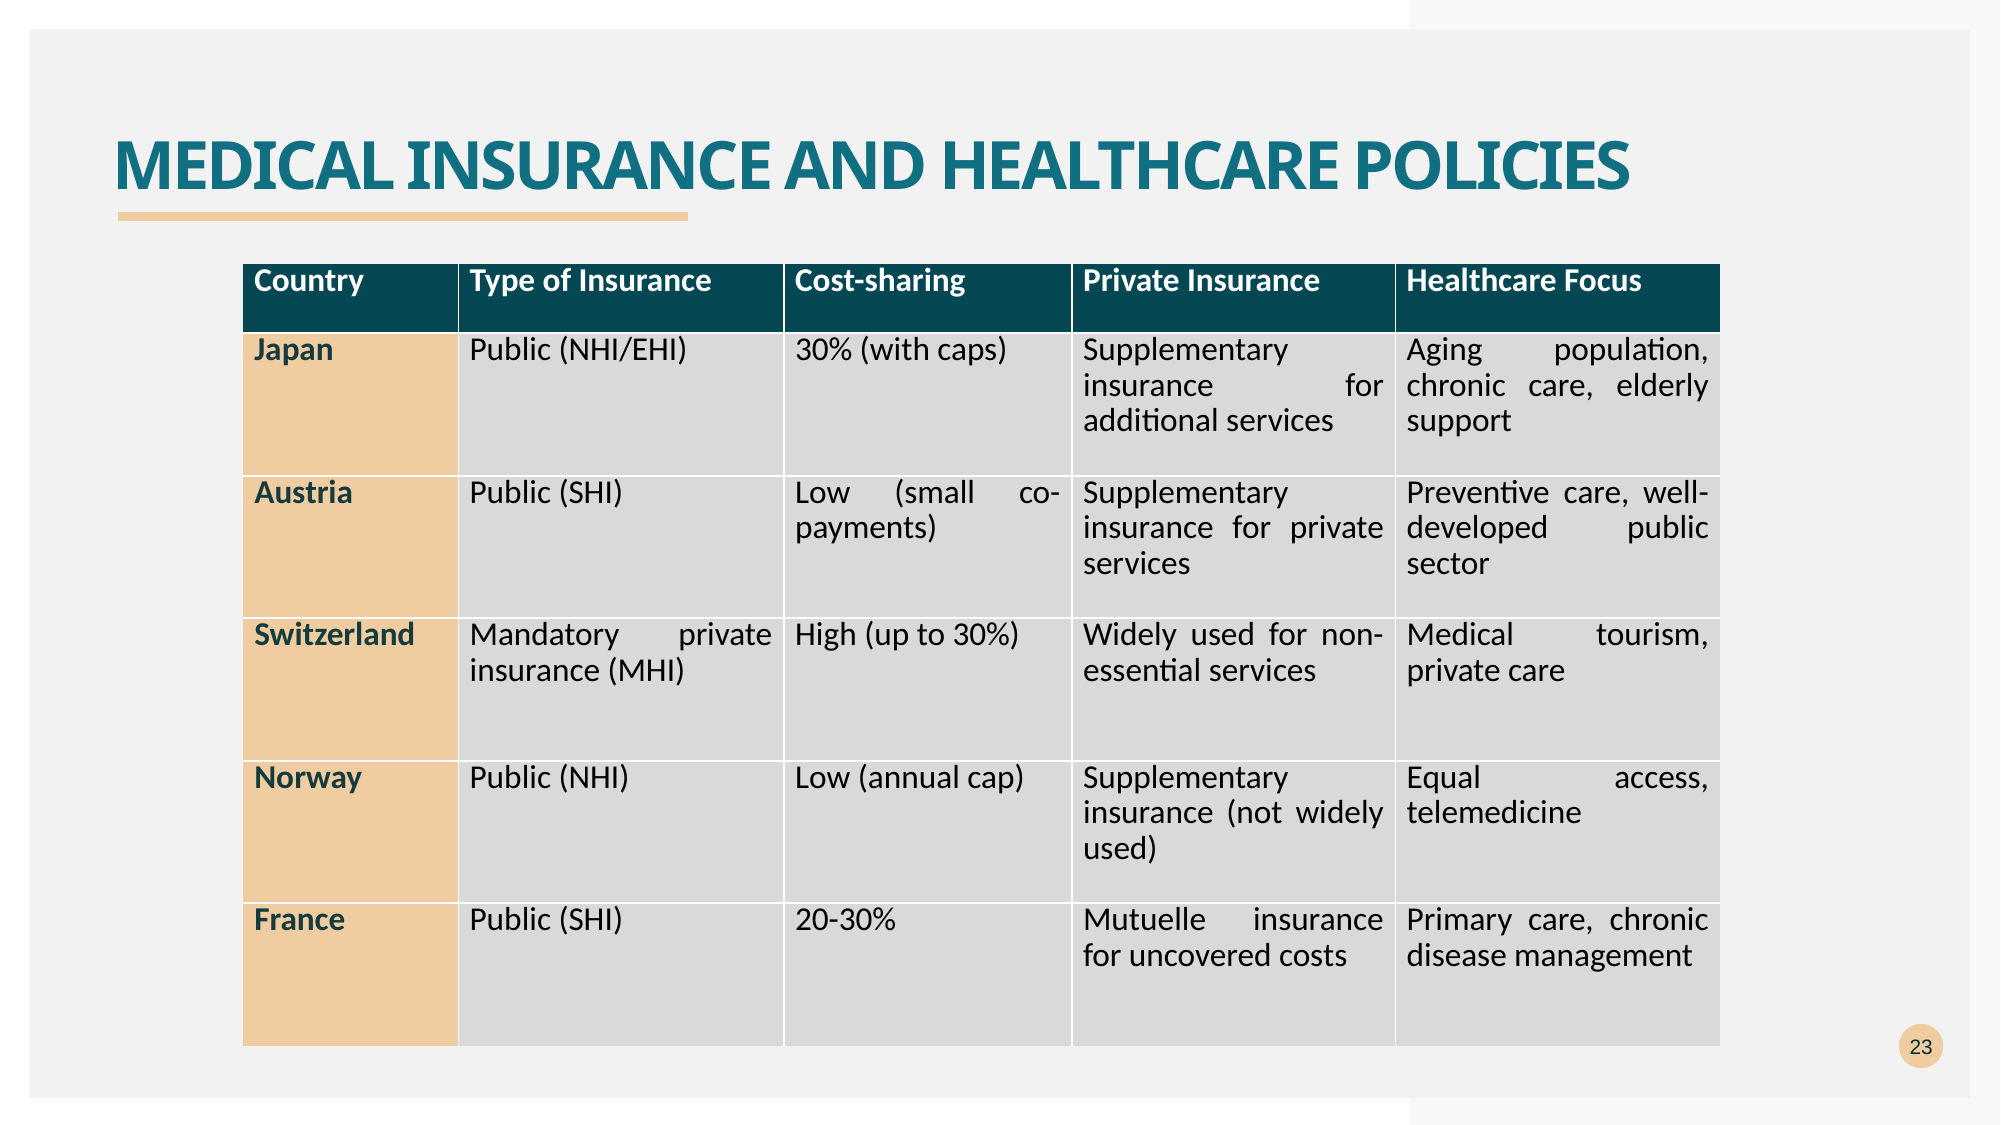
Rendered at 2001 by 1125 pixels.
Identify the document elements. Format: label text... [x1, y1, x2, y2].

table_cell Japan [243, 334, 458, 475]
table_cell Public (SHI) [459, 477, 783, 617]
table_header Cost-sharing [785, 264, 1071, 332]
table_cell Mandatory private insurance (MHI) [459, 619, 783, 760]
table_cell 20-30% [785, 904, 1071, 1046]
table_cell Austria [243, 477, 458, 617]
table_header Private Insurance [1073, 264, 1395, 332]
table_cell Medical tourism, private care [1396, 619, 1720, 760]
table_cell Public (NHI) [459, 762, 783, 902]
slide_number 23 [1898, 1023, 1944, 1069]
table_cell Preventive care, well-developed public sector [1396, 477, 1720, 617]
table_cell Low (small co-payments) [785, 477, 1071, 617]
table_cell Low (annual cap) [785, 762, 1071, 902]
table_cell High (up to 30%) [785, 619, 1071, 760]
table_cell Supplementary insurance (not widely used) [1073, 762, 1395, 902]
table_cell Equal access, telemedicine [1396, 762, 1720, 902]
table_cell 30% (with caps) [785, 334, 1071, 475]
table_header Country [243, 264, 458, 332]
table_cell France [243, 904, 458, 1046]
table_cell Aging population, chronic care, elderly support [1396, 334, 1720, 475]
table_cell Supplementary insurance for additional services [1073, 334, 1395, 475]
table_header Healthcare Focus [1396, 264, 1720, 332]
table_cell Switzerland [243, 619, 458, 760]
table_cell Mutuelle insurance for uncovered costs [1073, 904, 1395, 1046]
table_cell Supplementary insurance for private services [1073, 477, 1395, 617]
table_cell Public (NHI/EHI) [459, 334, 783, 475]
title Medical Insurance and Healthcare Policies [112, 132, 1852, 194]
table_cell Widely used for non-essential services [1073, 619, 1395, 760]
table_cell Norway [243, 762, 458, 902]
table_cell Public (SHI) [459, 904, 783, 1046]
table_header Type of Insurance [459, 264, 783, 332]
table_cell Primary care, chronic disease management [1396, 904, 1720, 1046]
